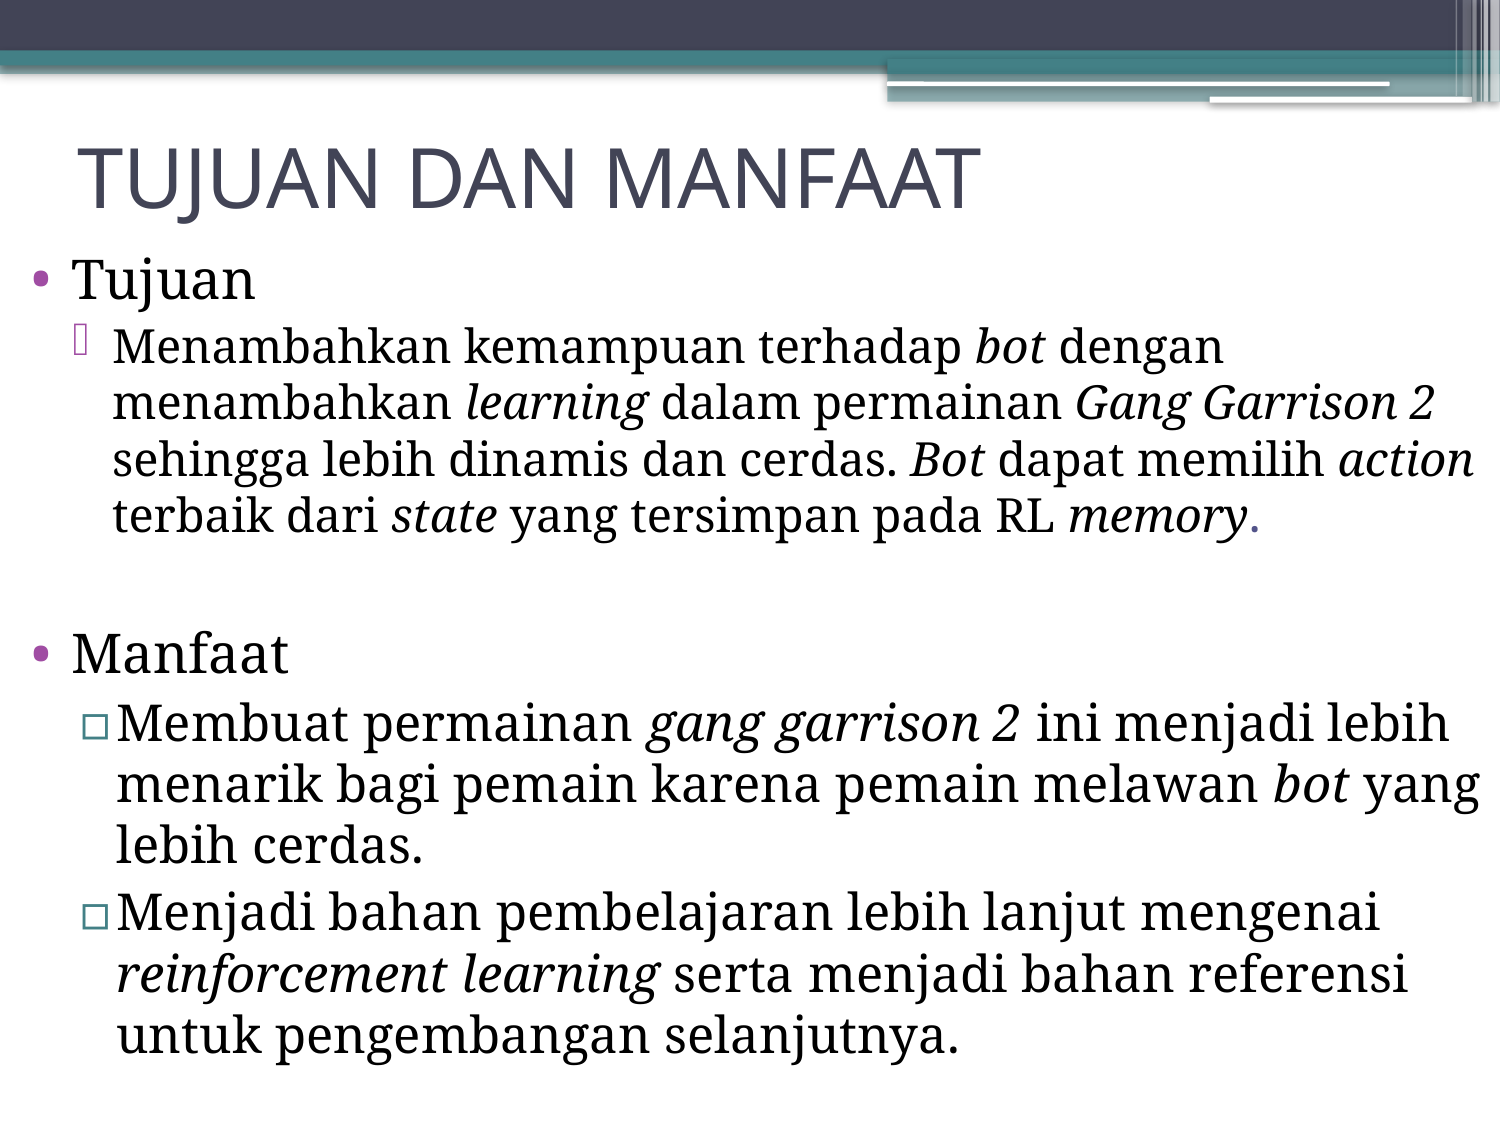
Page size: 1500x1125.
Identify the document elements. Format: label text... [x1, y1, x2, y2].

list Tujuan Menambahkan kemampuan terhadap bot dengan menambahkan learning dalam permainan Gang Garrison 2 sehingga lebih dinamis dan cerdas. Bot dapat memilih action terbaik dari state yang tersimpan pada RL memory. Manfaat Membuat permainan gang garrison 2 ini menjadi lebih menarik bagi pemain karena pemain melawan bot yang lebih cerdas. Menjadi bahan pembelajaran lebih lanjut mengenai reinforcement learning serta menjadi bahan referensi untuk pengembangan selanjutnya. [0, 237, 1500, 1088]
title TUJUAN DAN MANFAAT [62, 87, 1413, 237]
